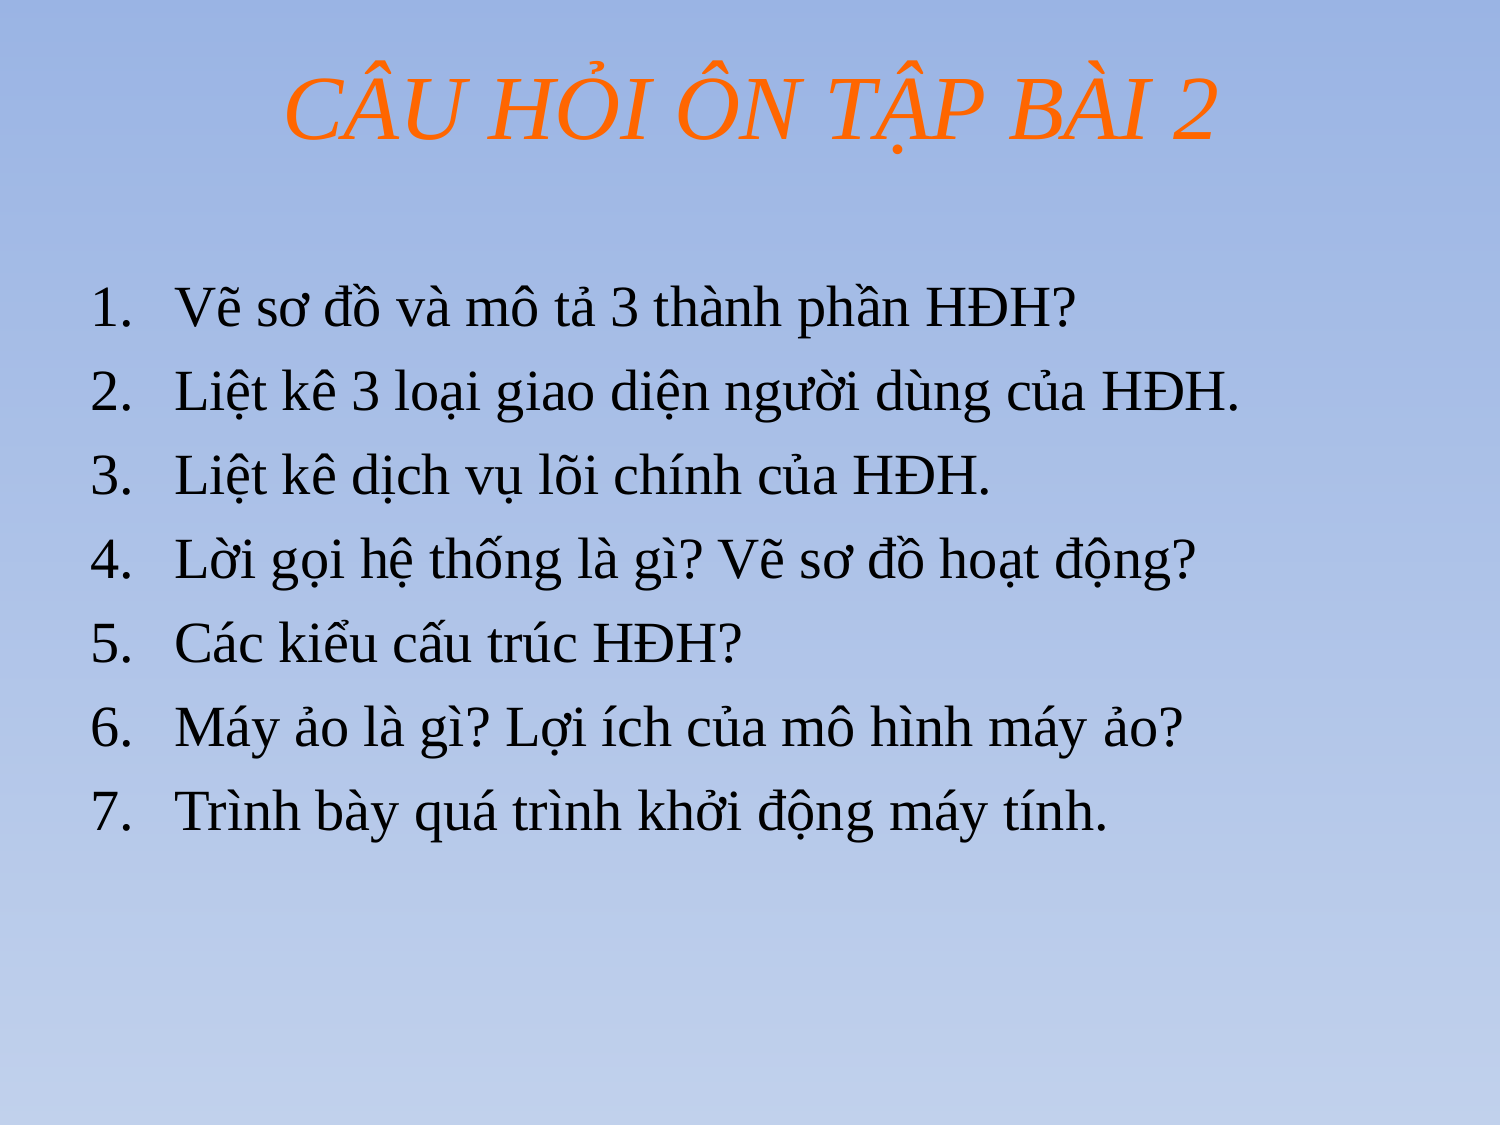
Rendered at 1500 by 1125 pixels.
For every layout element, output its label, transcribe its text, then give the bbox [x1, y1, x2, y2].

text_box Vẽ sơ đồ và mô tả 3 thành phần HĐH? Liệt kê 3 loại giao diện người dùng của HĐH. Liệt kê dịch vụ lõi chính của HĐH. Lời gọi hệ thống là gì? Vẽ sơ đồ hoạt động? Các kiểu cấu trúc HĐH? Máy ảo là gì? Lợi ích của mô hình máy ảo? Trình bày quá trình khởi động máy tính. [87, 251, 1248, 842]
title CÂU HỎI ÔN TẬP BÀI 2 [75, 6, 1425, 197]
